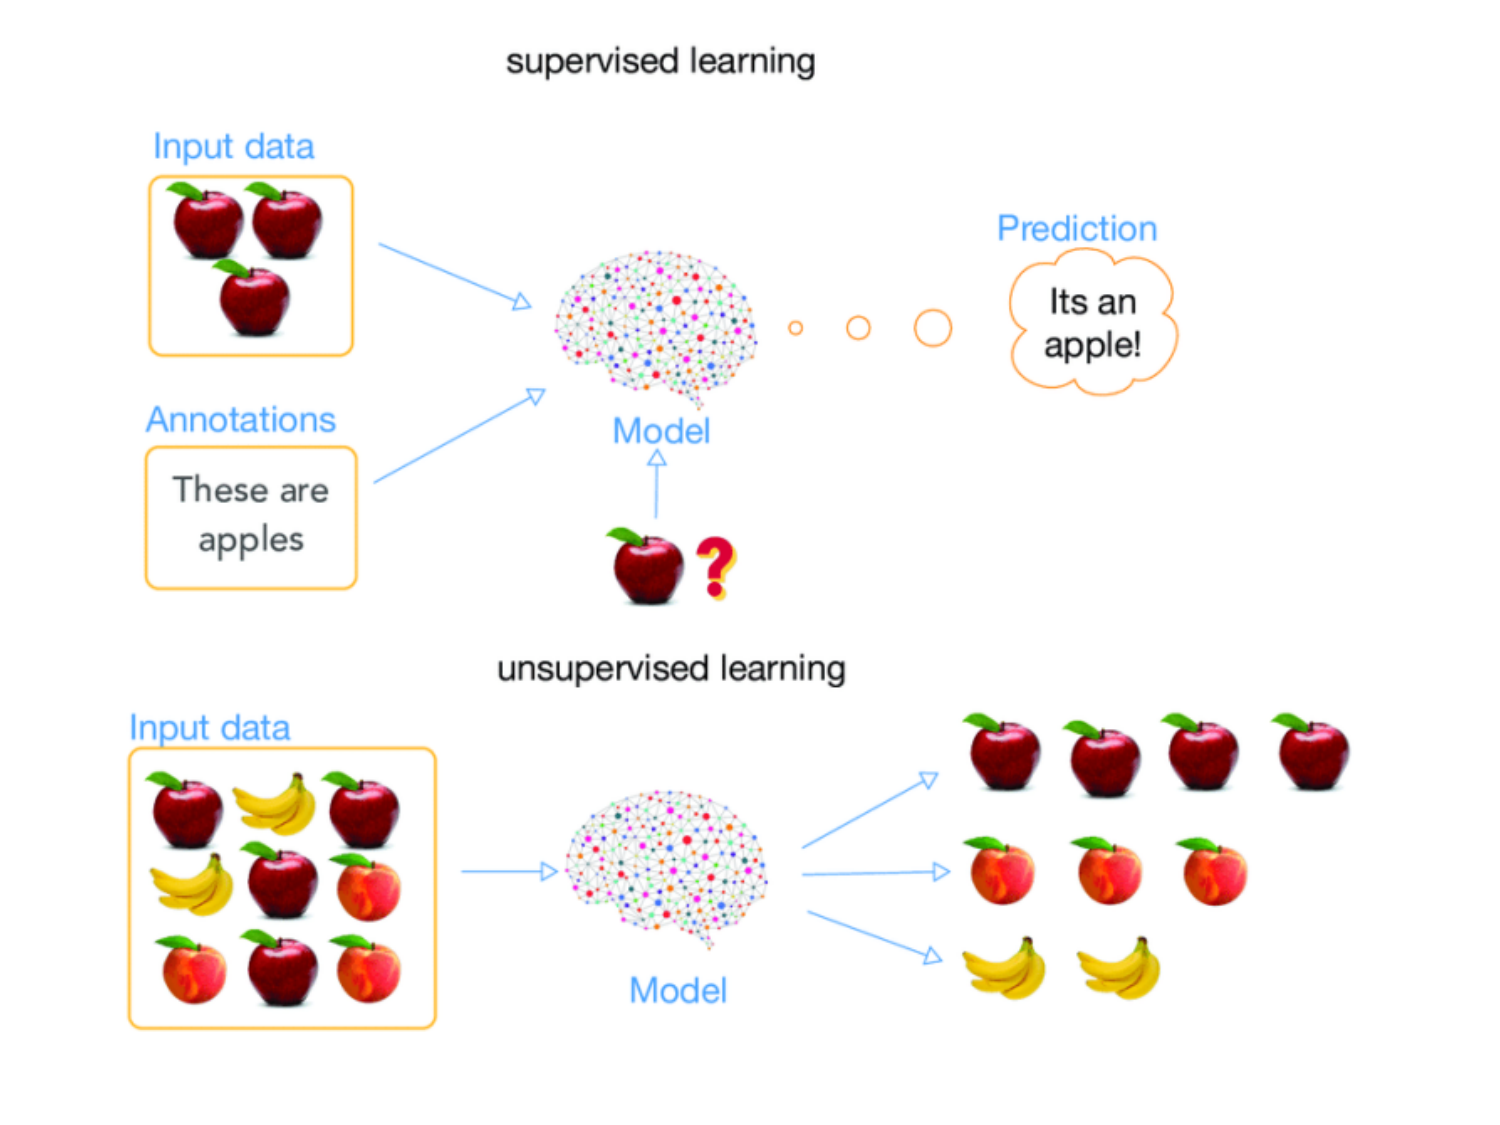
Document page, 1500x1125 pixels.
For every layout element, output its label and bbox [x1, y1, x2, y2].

picture [121, 31, 1367, 1033]
